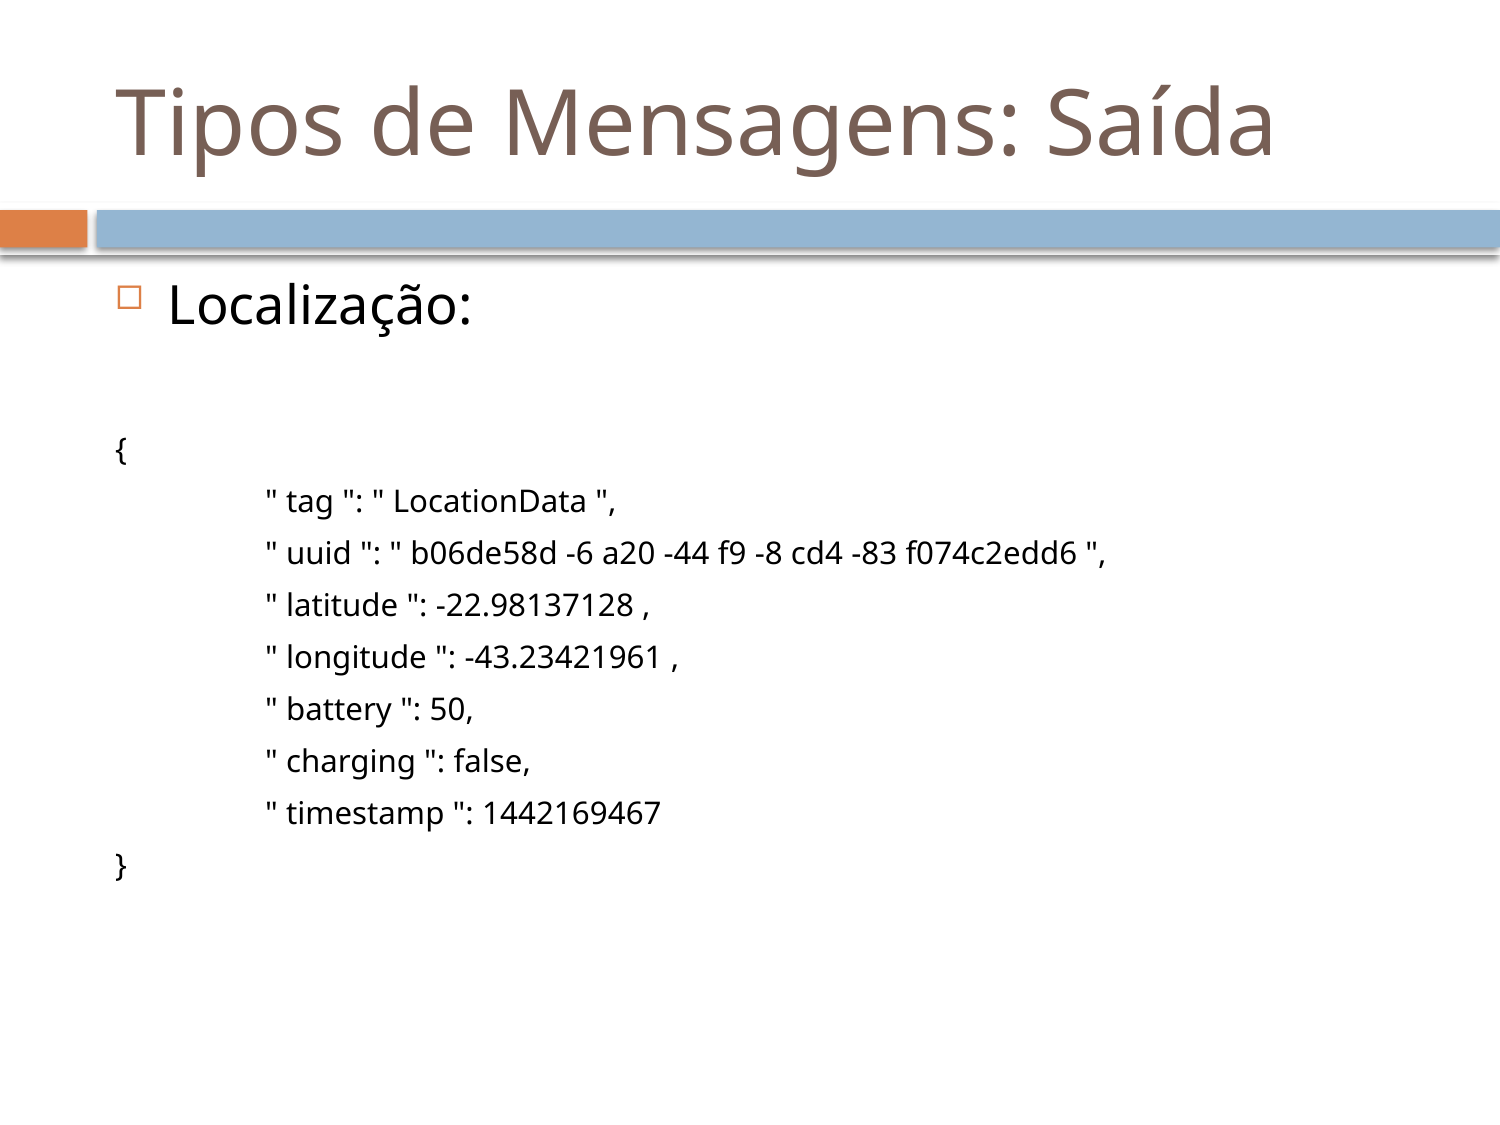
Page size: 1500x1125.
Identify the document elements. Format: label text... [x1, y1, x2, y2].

title Tipos de Mensagens: Saída [100, 37, 1438, 200]
list Localização: { " tag ": " LocationData ", " uuid ": " b06de58d -6 a20 -44 f9 -8 cd4 -83 f074c2edd6 ", " latitude ": -22.98137128 , " longitude ": -43.23421961 , " battery ": 50, " charging ": false, " timestamp ": 1442169467 } [100, 262, 1438, 1000]
